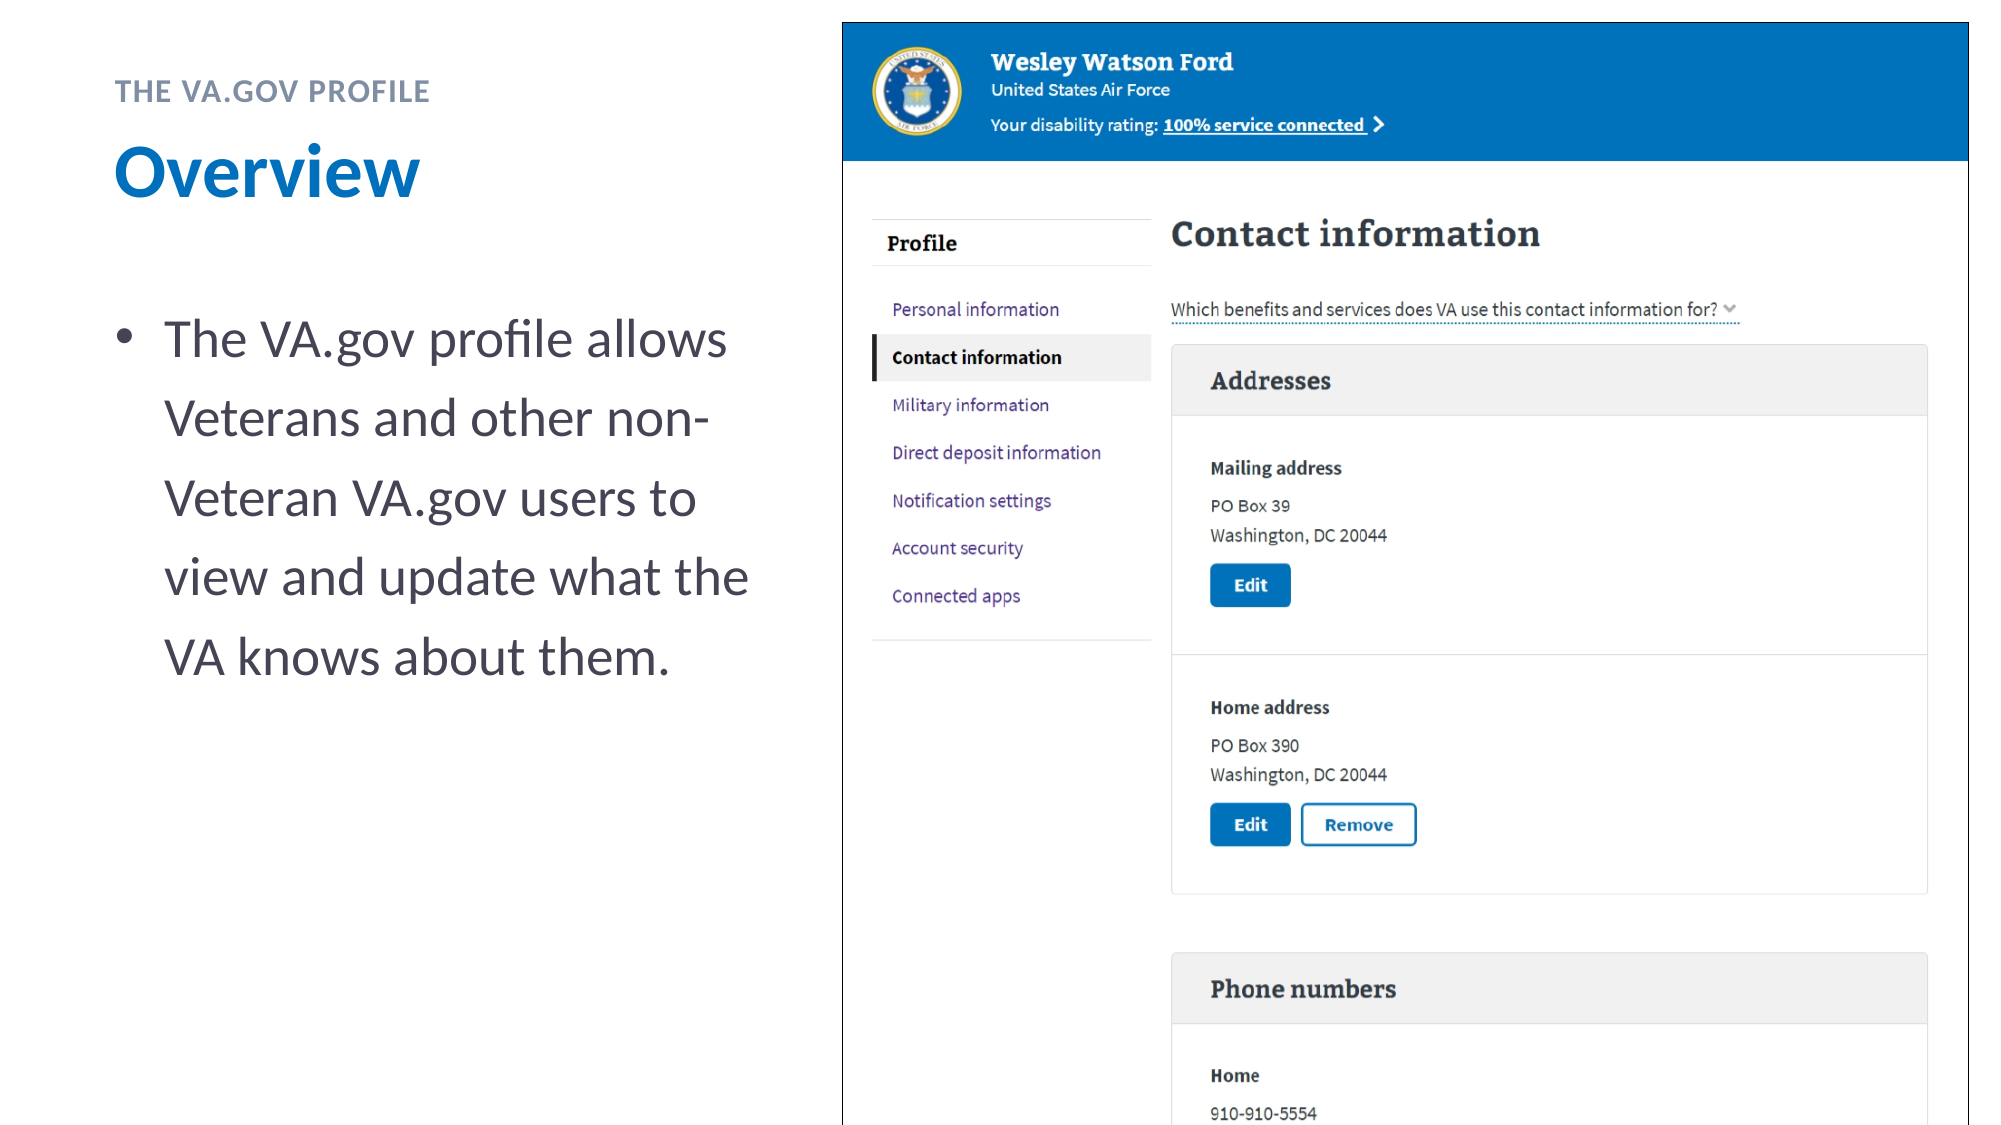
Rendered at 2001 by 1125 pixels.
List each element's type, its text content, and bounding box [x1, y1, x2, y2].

title Overview [99, 113, 842, 251]
list The va.gov profile [99, 54, 842, 113]
list The VA.gov profile allows Veterans and other non-Veteran VA.gov users to view and update what the VA knows about them. [99, 281, 820, 1013]
picture [842, 22, 1969, 1125]
